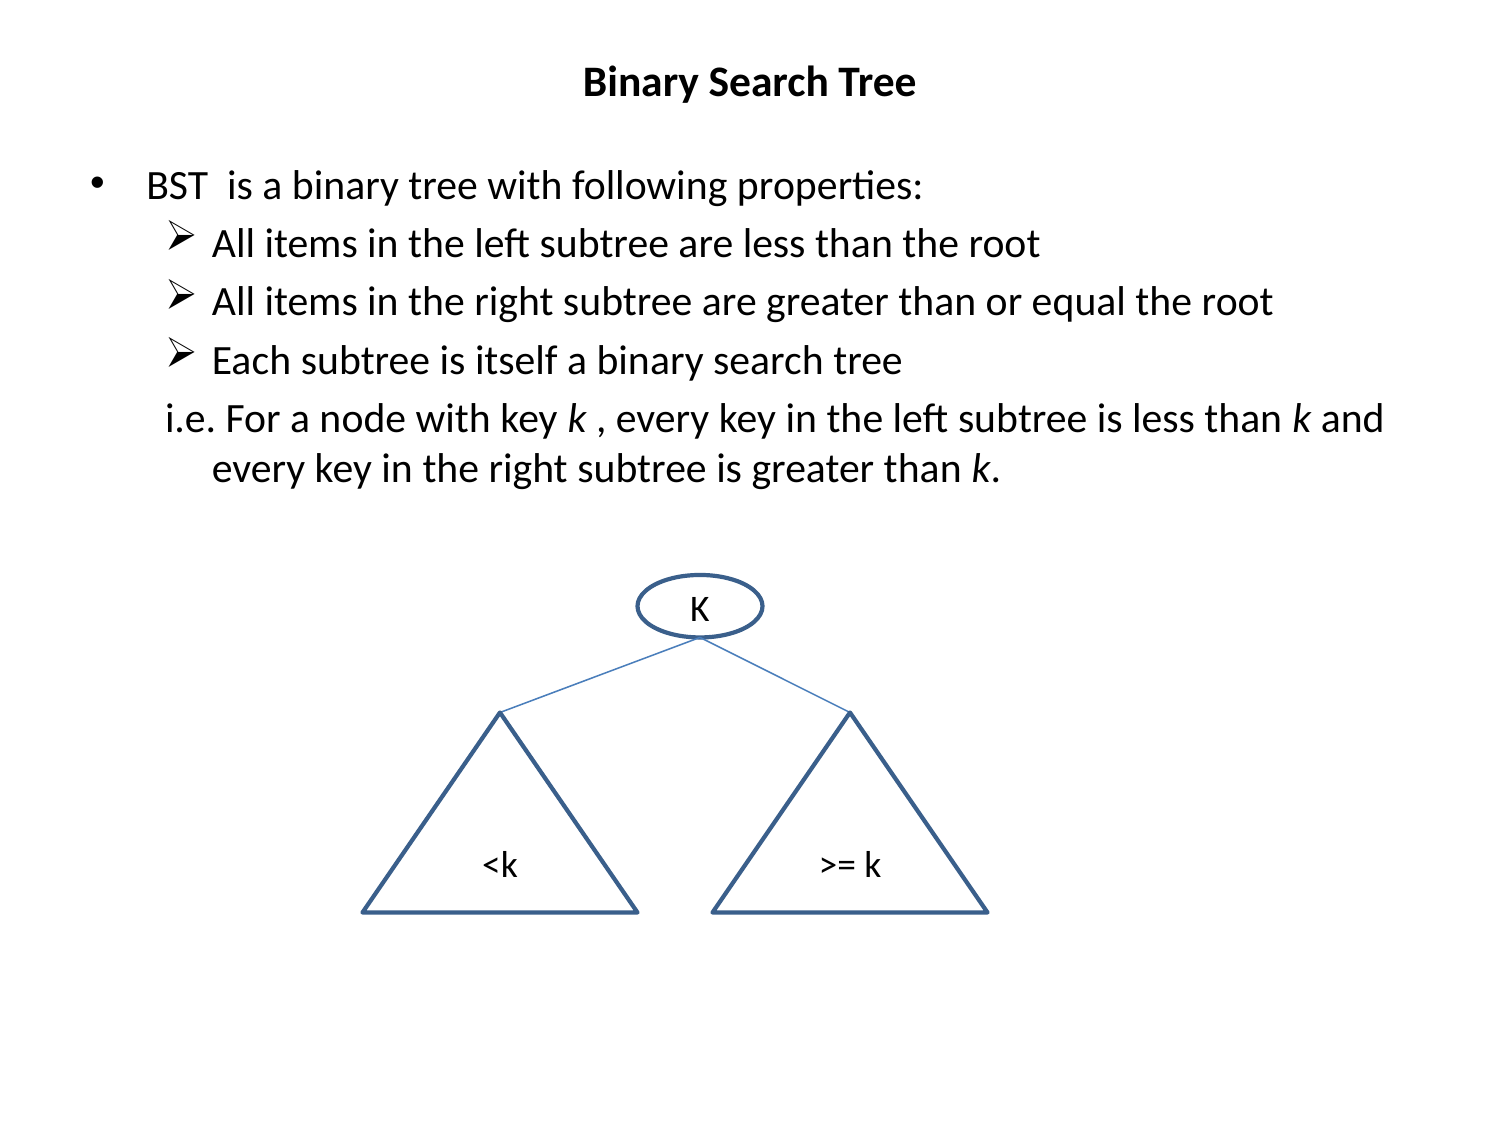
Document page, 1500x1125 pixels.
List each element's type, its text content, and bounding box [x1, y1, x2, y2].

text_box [562, 574, 638, 776]
title Binary Search Tree [75, 45, 1425, 113]
text_box <k [360, 710, 640, 915]
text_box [737, 599, 813, 751]
text_box >= k [710, 710, 990, 915]
text_box K [641, 572, 763, 640]
list BST is a binary tree with following properties: All items in the left subtree are less than the root All items in the right subtree are greater than or equal the root Each subtree is itself a binary search tree i.e. For a node with key k , every key in the left subtree is less than k and every key in the right subtree is greater than k. [75, 149, 1425, 563]
